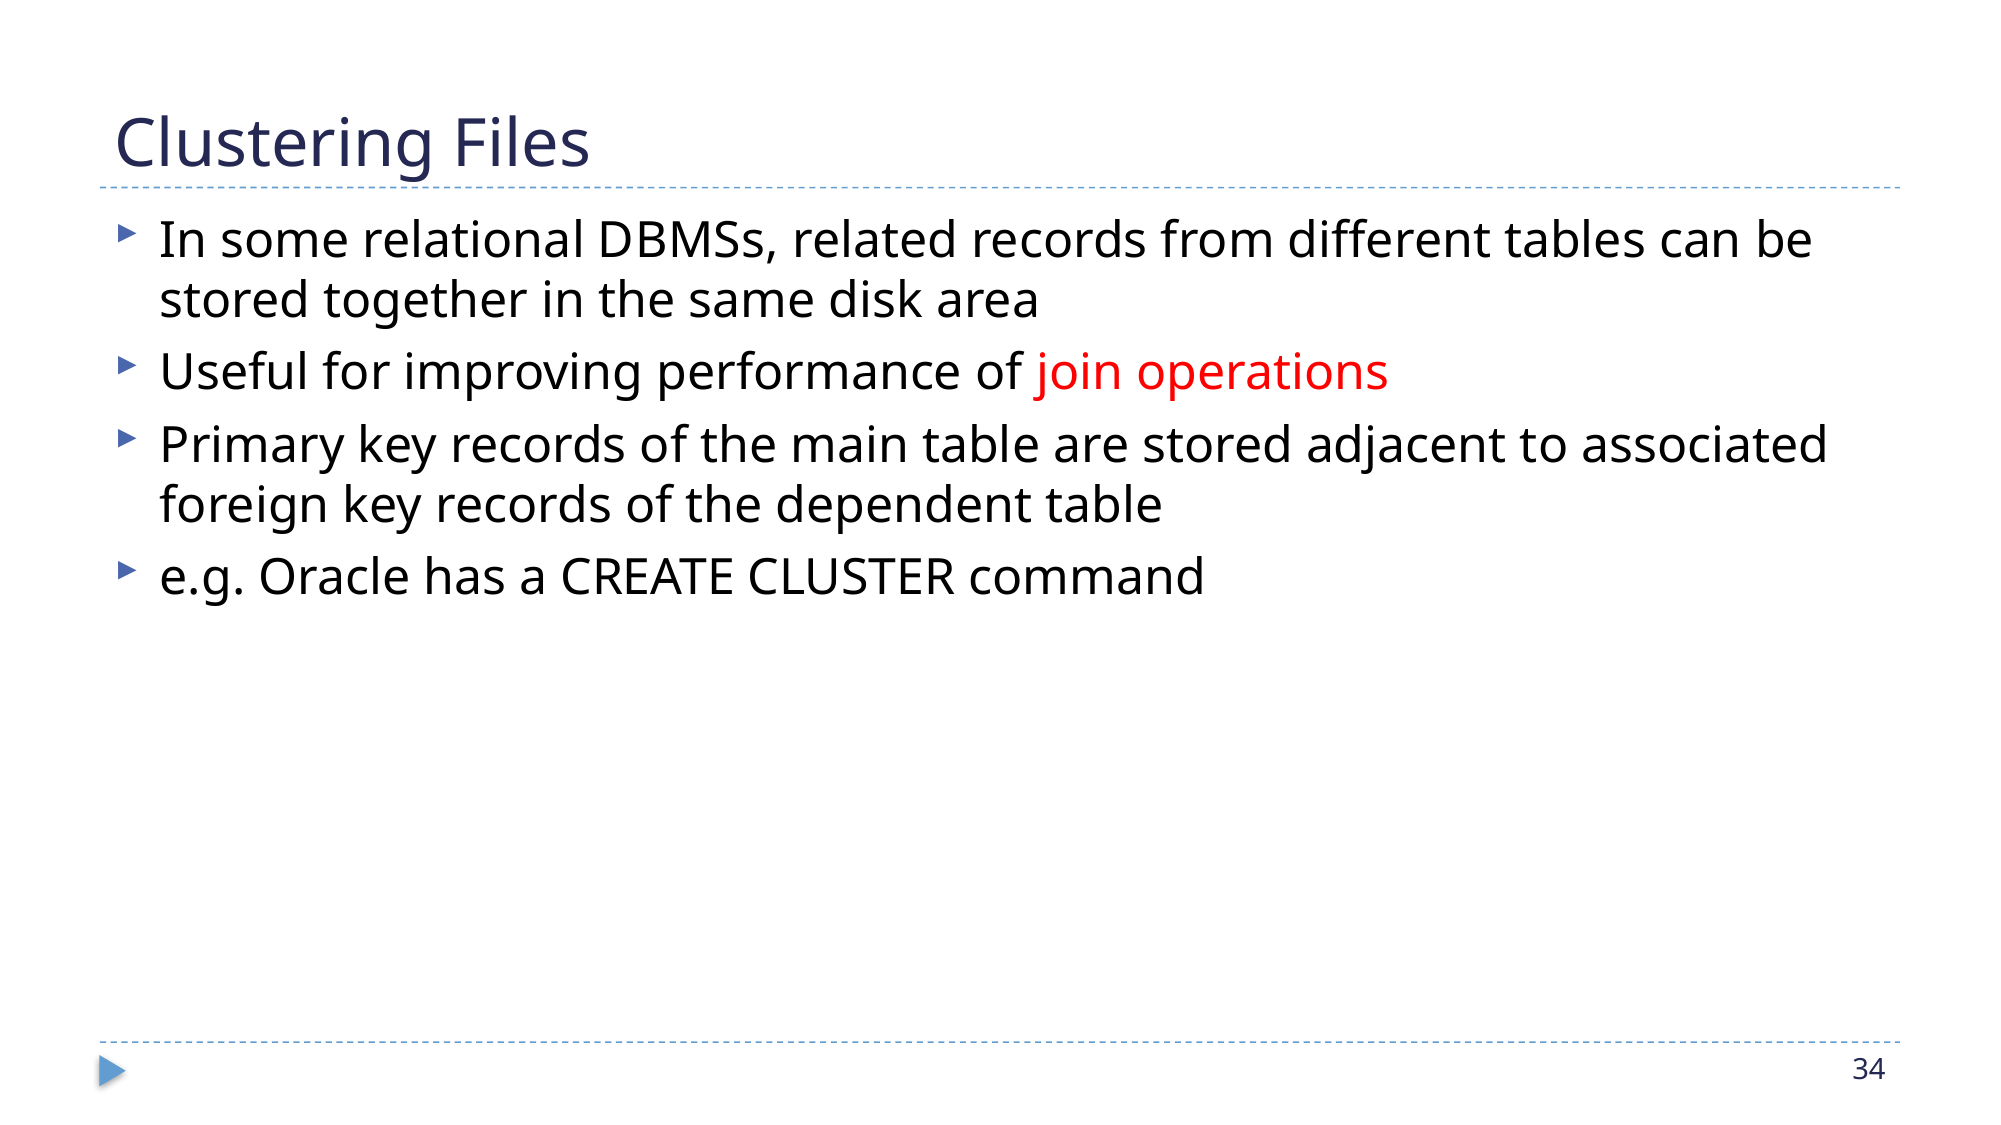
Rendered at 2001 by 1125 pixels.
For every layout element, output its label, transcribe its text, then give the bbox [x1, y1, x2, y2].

text_box 34 [1399, 1042, 1901, 1103]
title Clustering Files [99, 24, 1900, 188]
list In some relational D B M S s, related records from different tables can be stored together in the same disk area Useful for improving performance of join operations Primary key records of the main table are stored adjacent to associated foreign key records of the dependent table e.g. Oracle has a CREATE CLUSTER command [99, 200, 1900, 1010]
